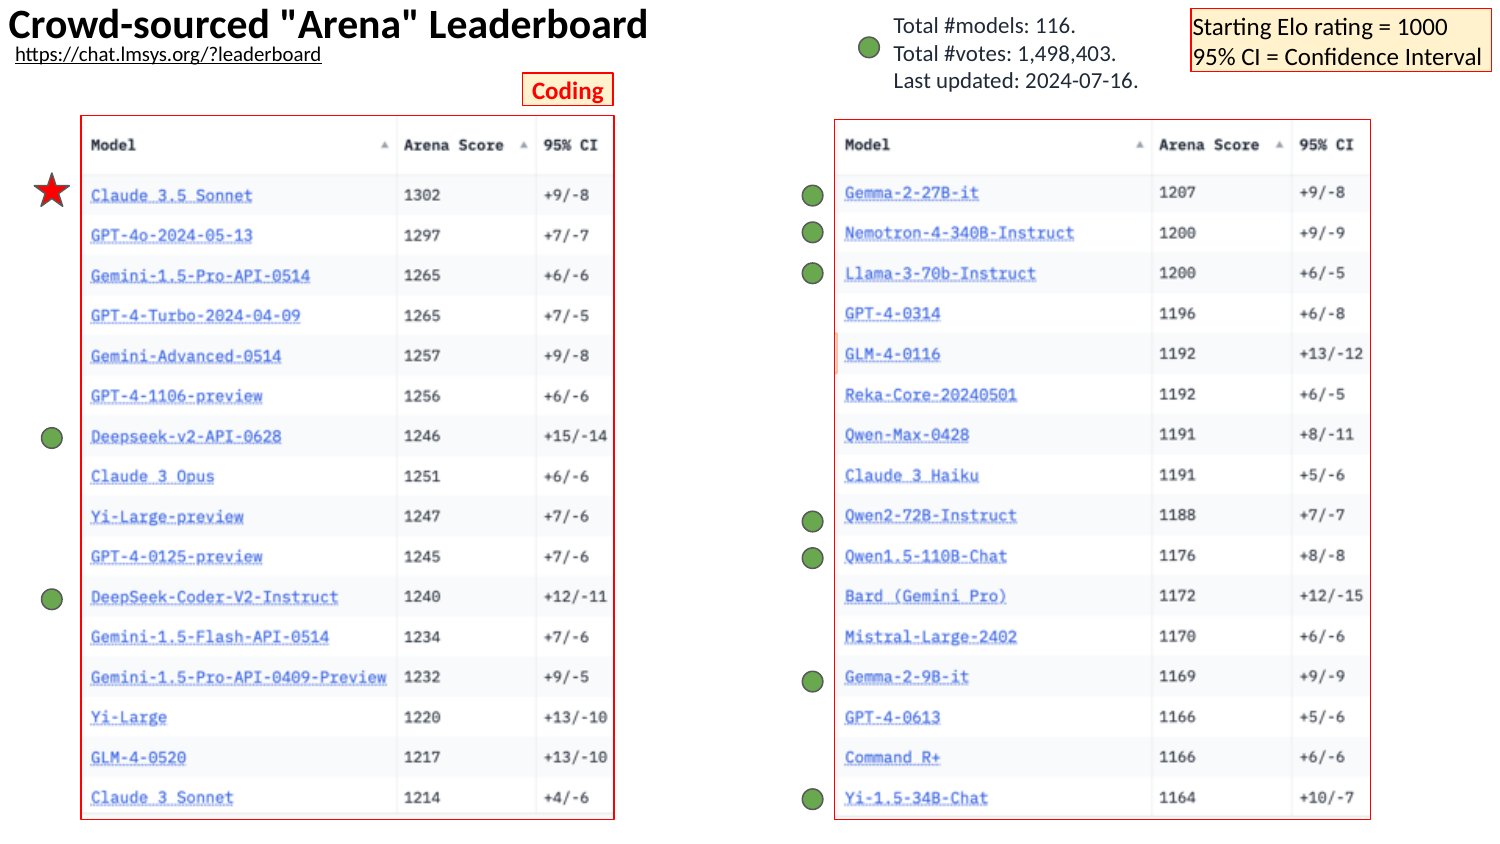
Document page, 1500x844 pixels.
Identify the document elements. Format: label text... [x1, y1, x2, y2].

text_box [41, 589, 63, 610]
text_box [802, 185, 823, 206]
text_box Total #models: 116. Total #votes: 1,498,403. Last updated: 2024-07-16. [892, 9, 1182, 95]
text_box [802, 262, 823, 284]
text_box [802, 511, 823, 532]
text_box [802, 788, 823, 810]
text_box Starting Elo rating = 1000 95% CI = Confidence Interval [1191, 8, 1492, 72]
text_box Coding [522, 72, 614, 106]
text_box [802, 547, 823, 569]
text_box [858, 37, 880, 58]
text_box [41, 427, 63, 449]
text_box https://chat.lmsys.org/?leaderboard [0, 25, 341, 106]
text_box [802, 222, 823, 243]
picture [835, 120, 1370, 820]
picture [81, 115, 614, 819]
text_box [802, 671, 823, 692]
text_box [34, 173, 70, 207]
text_box Crowd-sourced "Arena" Leaderboard [0, 0, 675, 63]
